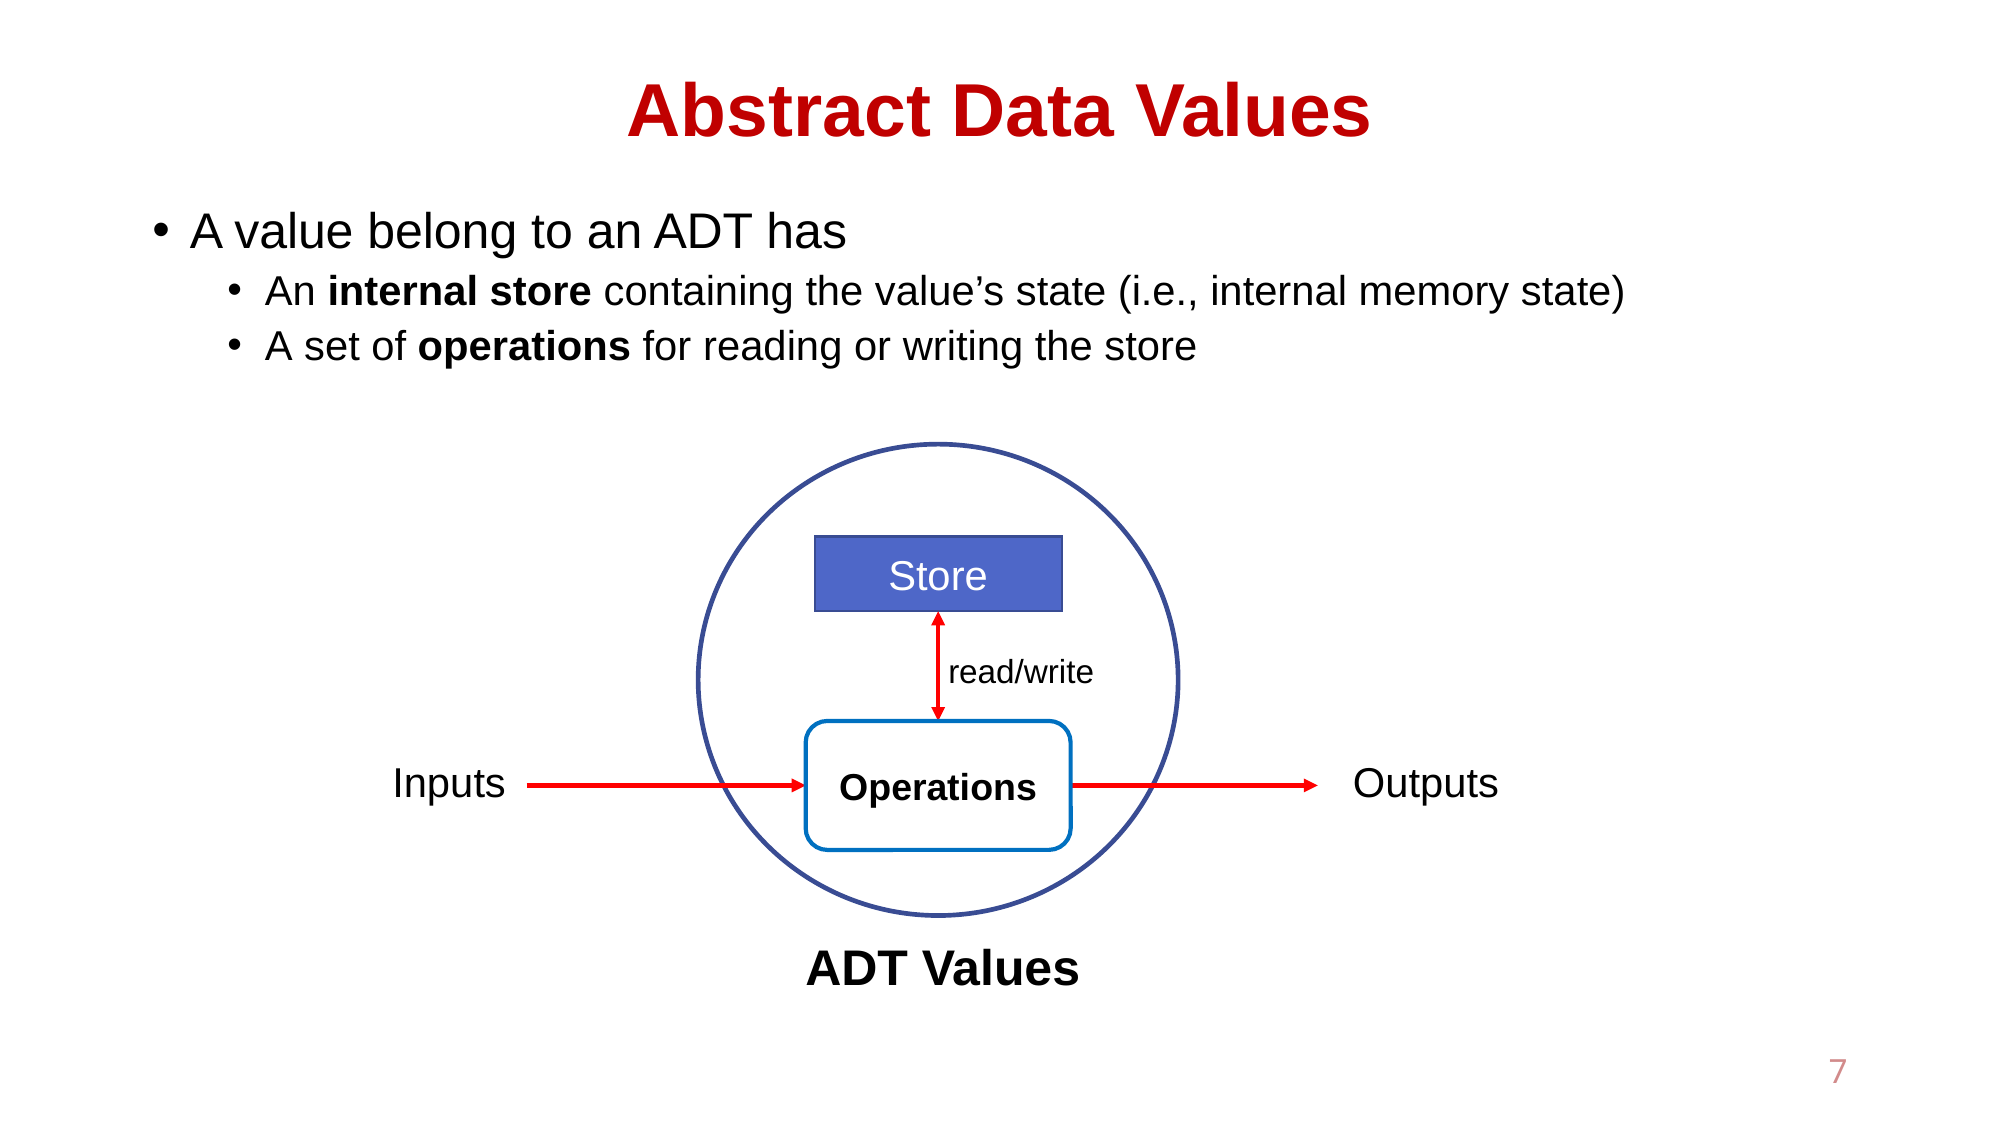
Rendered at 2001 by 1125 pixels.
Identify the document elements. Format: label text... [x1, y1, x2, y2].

list A value belong to an ADT has An internal store containing the value’s state (i.e., internal memory state) A set of operations for reading or writing the store [137, 197, 1863, 1025]
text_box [377, 444, 1537, 1004]
slide_number 7 [1412, 1042, 1863, 1103]
title Abstract Data Values [137, 59, 1863, 166]
